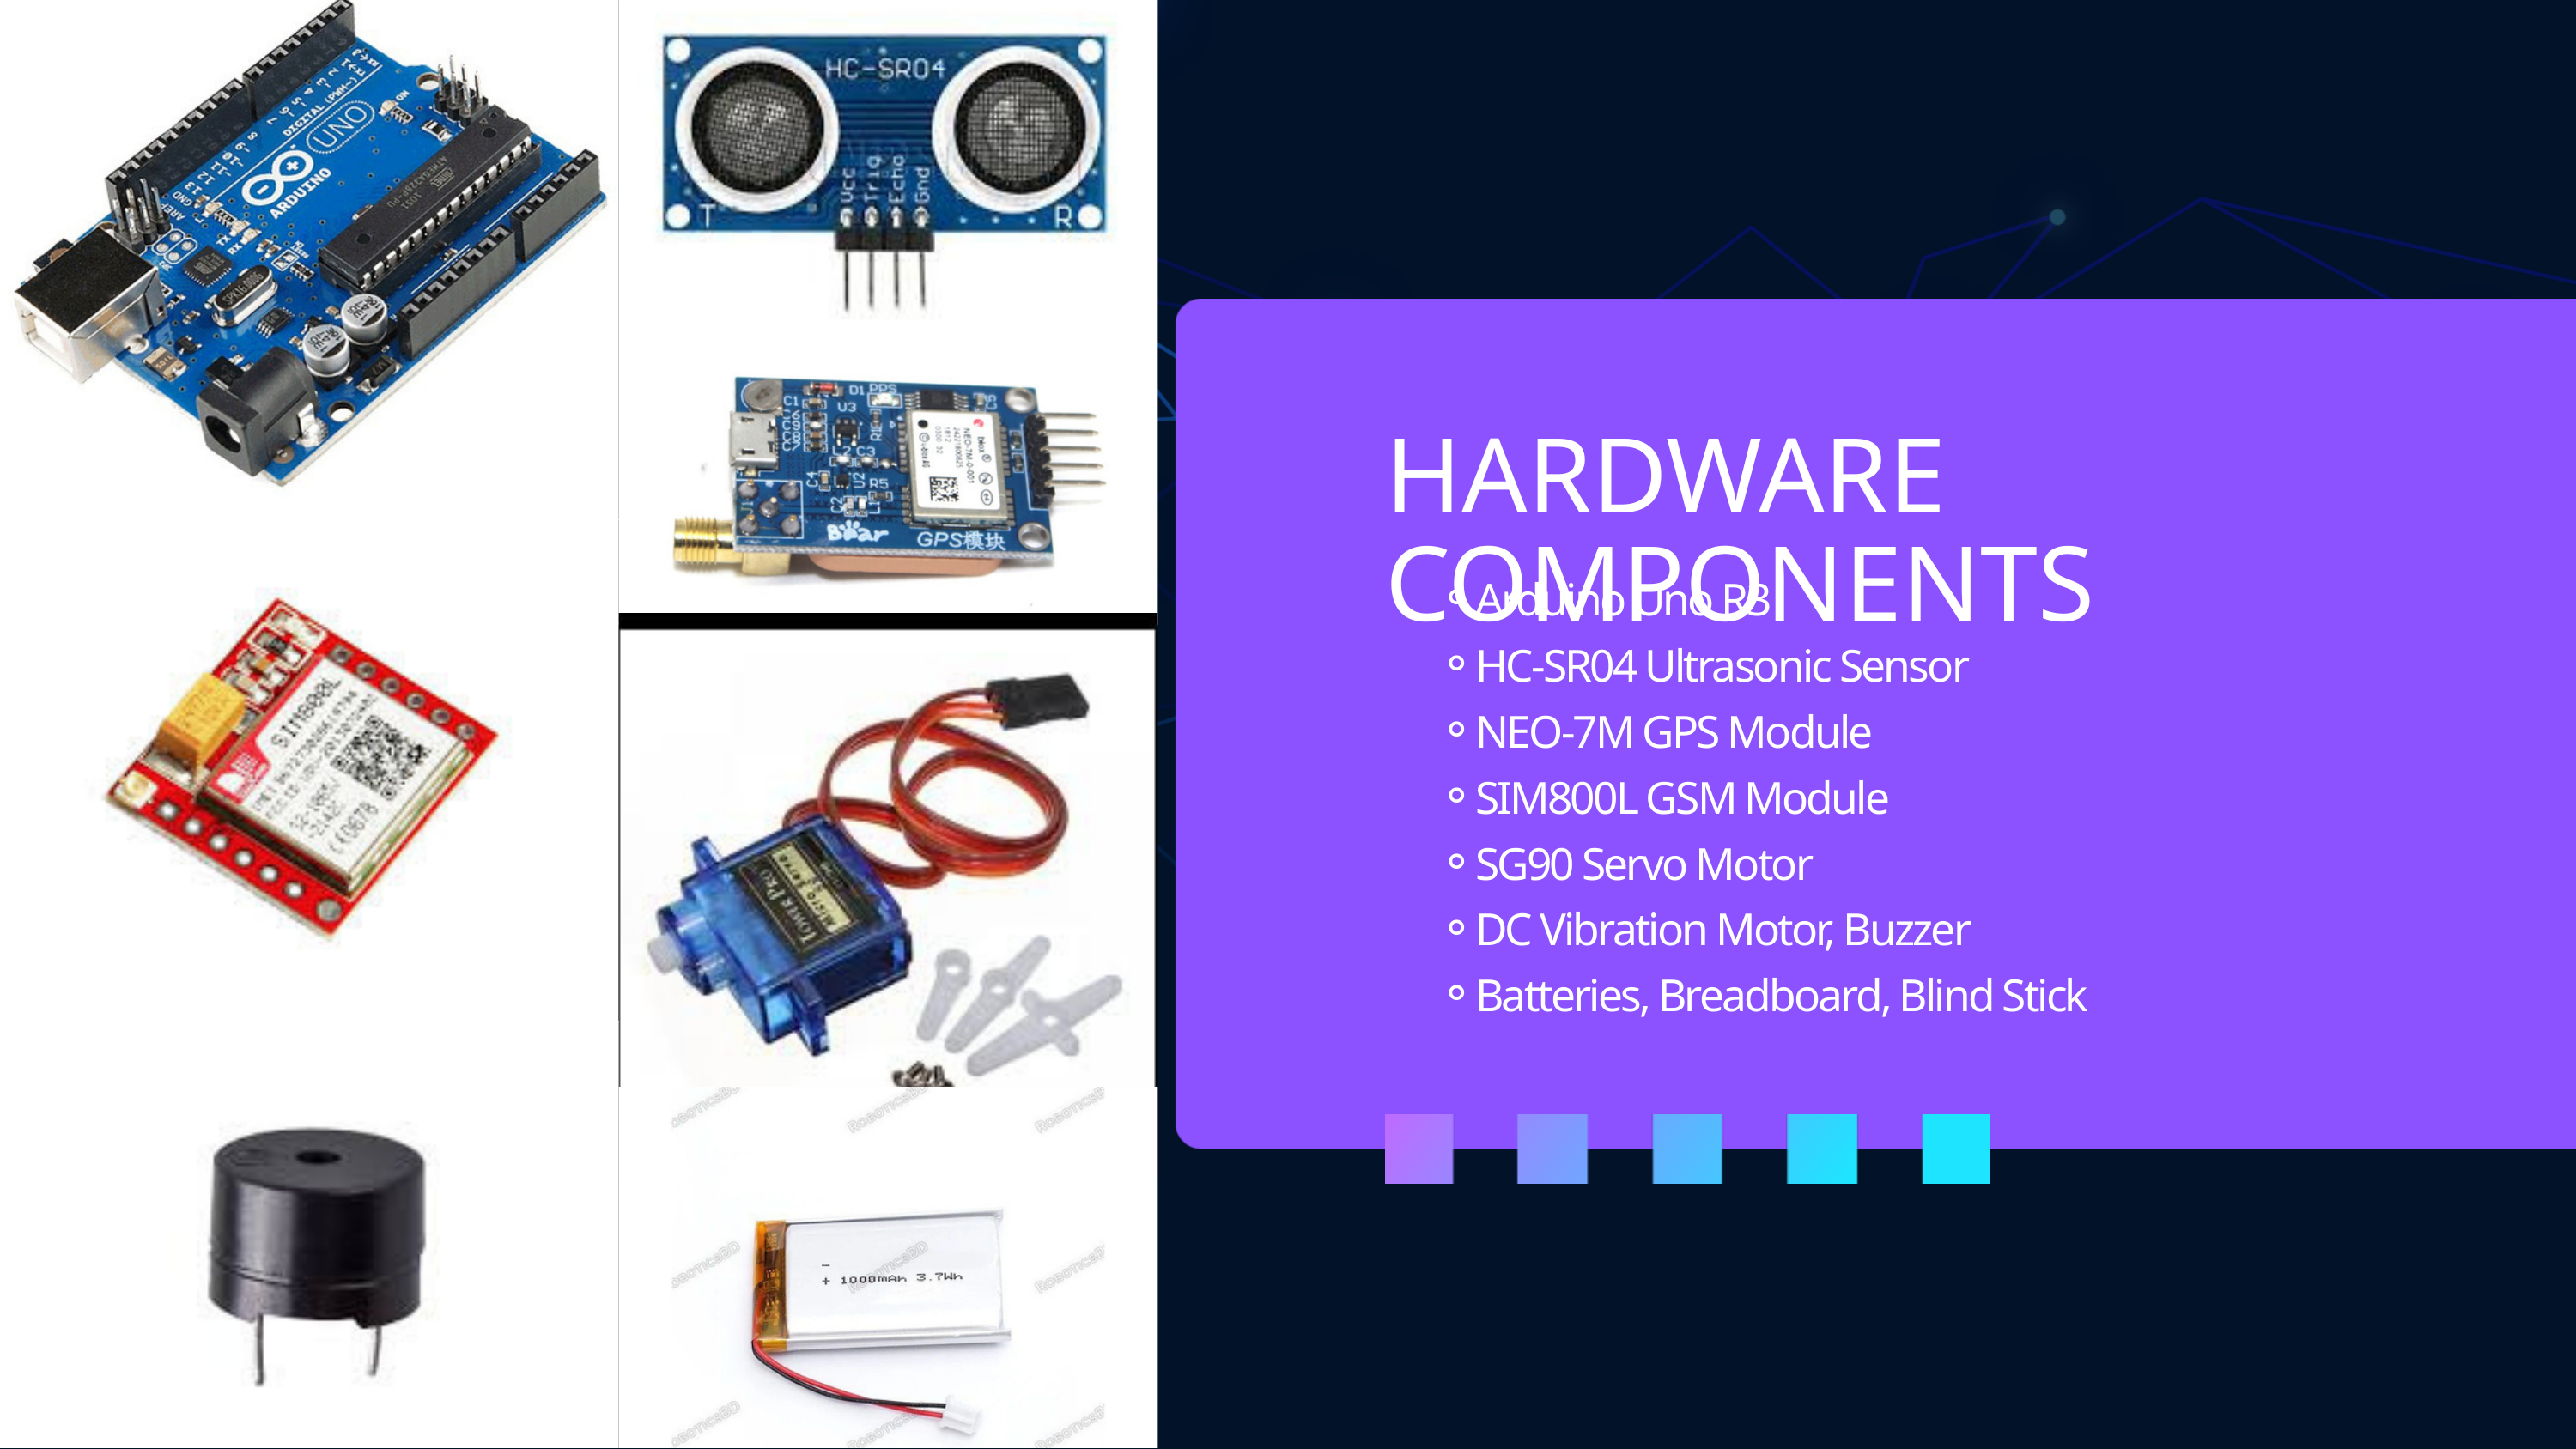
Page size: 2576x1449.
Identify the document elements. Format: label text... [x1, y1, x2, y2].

text_box [1385, 1114, 1990, 1184]
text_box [622, 1087, 1158, 1448]
text_box [1158, 0, 2576, 897]
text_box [0, 1021, 619, 1448]
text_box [0, 0, 617, 518]
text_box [0, 519, 619, 1020]
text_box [618, 613, 1158, 1087]
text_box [618, 336, 1158, 613]
text_box Arduino Uno R3 HC-SR04 Ultrasonic Sensor NEO-7M GPS Module SIM800L GSM Module SG90 Servo Motor DC Vibration Motor, Buzzer Batteries, Breadboard, Blind Stick [1385, 493, 2432, 1087]
text_box HARDWARE COMPONENTS [1385, 426, 2316, 493]
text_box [618, 0, 1158, 336]
text_box [1175, 299, 2576, 1149]
